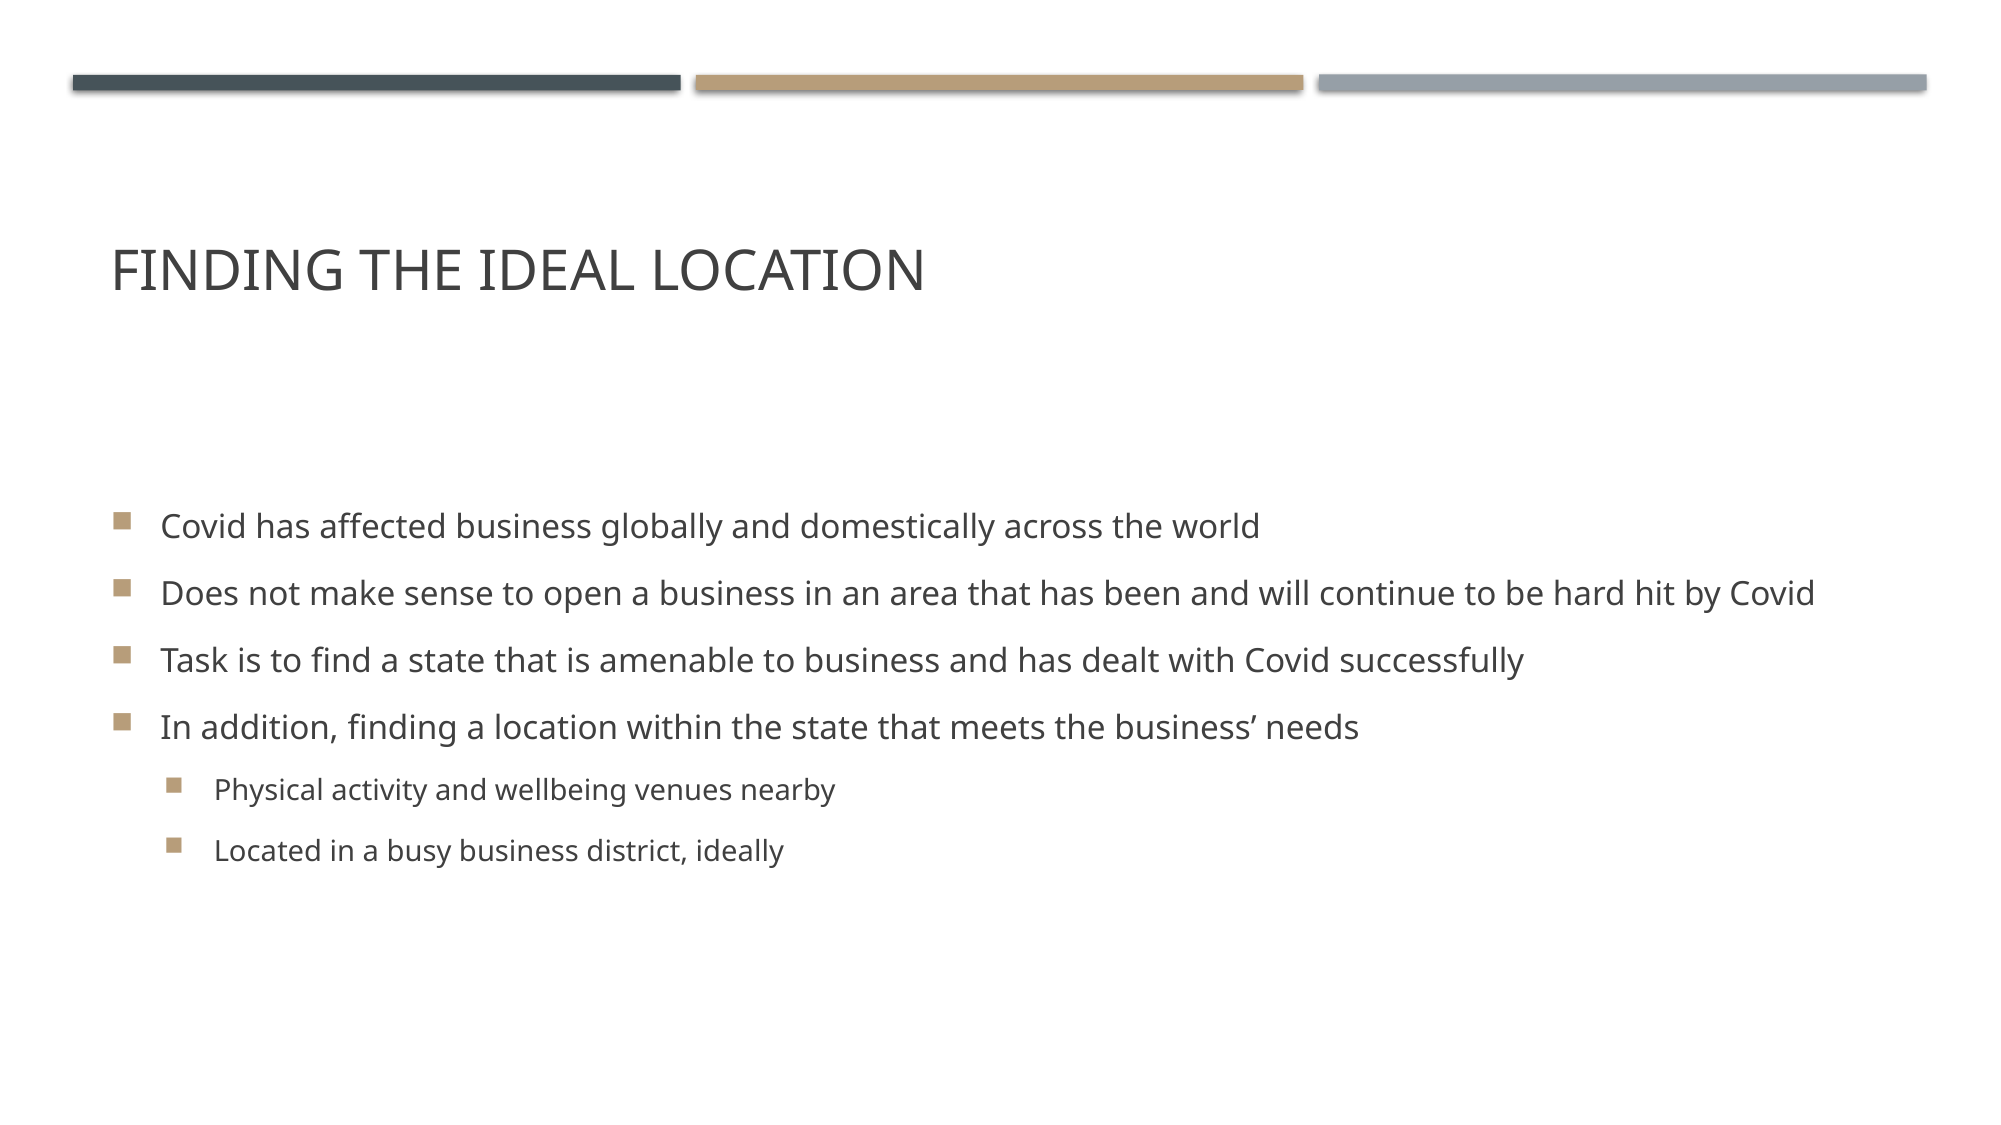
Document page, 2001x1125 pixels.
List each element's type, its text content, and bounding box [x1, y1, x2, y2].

title Finding the ideal location [95, 115, 1905, 311]
list Covid has affected business globally and domestically across the world Does not make sense to open a business in an area that has been and will continue to be hard hit by Covid Task is to find a state that is amenable to business and has dealt with Covid successfully In addition, finding a location within the state that meets the business’ needs Physical activity and wellbeing venues nearby Located in a busy business district, ideally [95, 383, 1905, 981]
